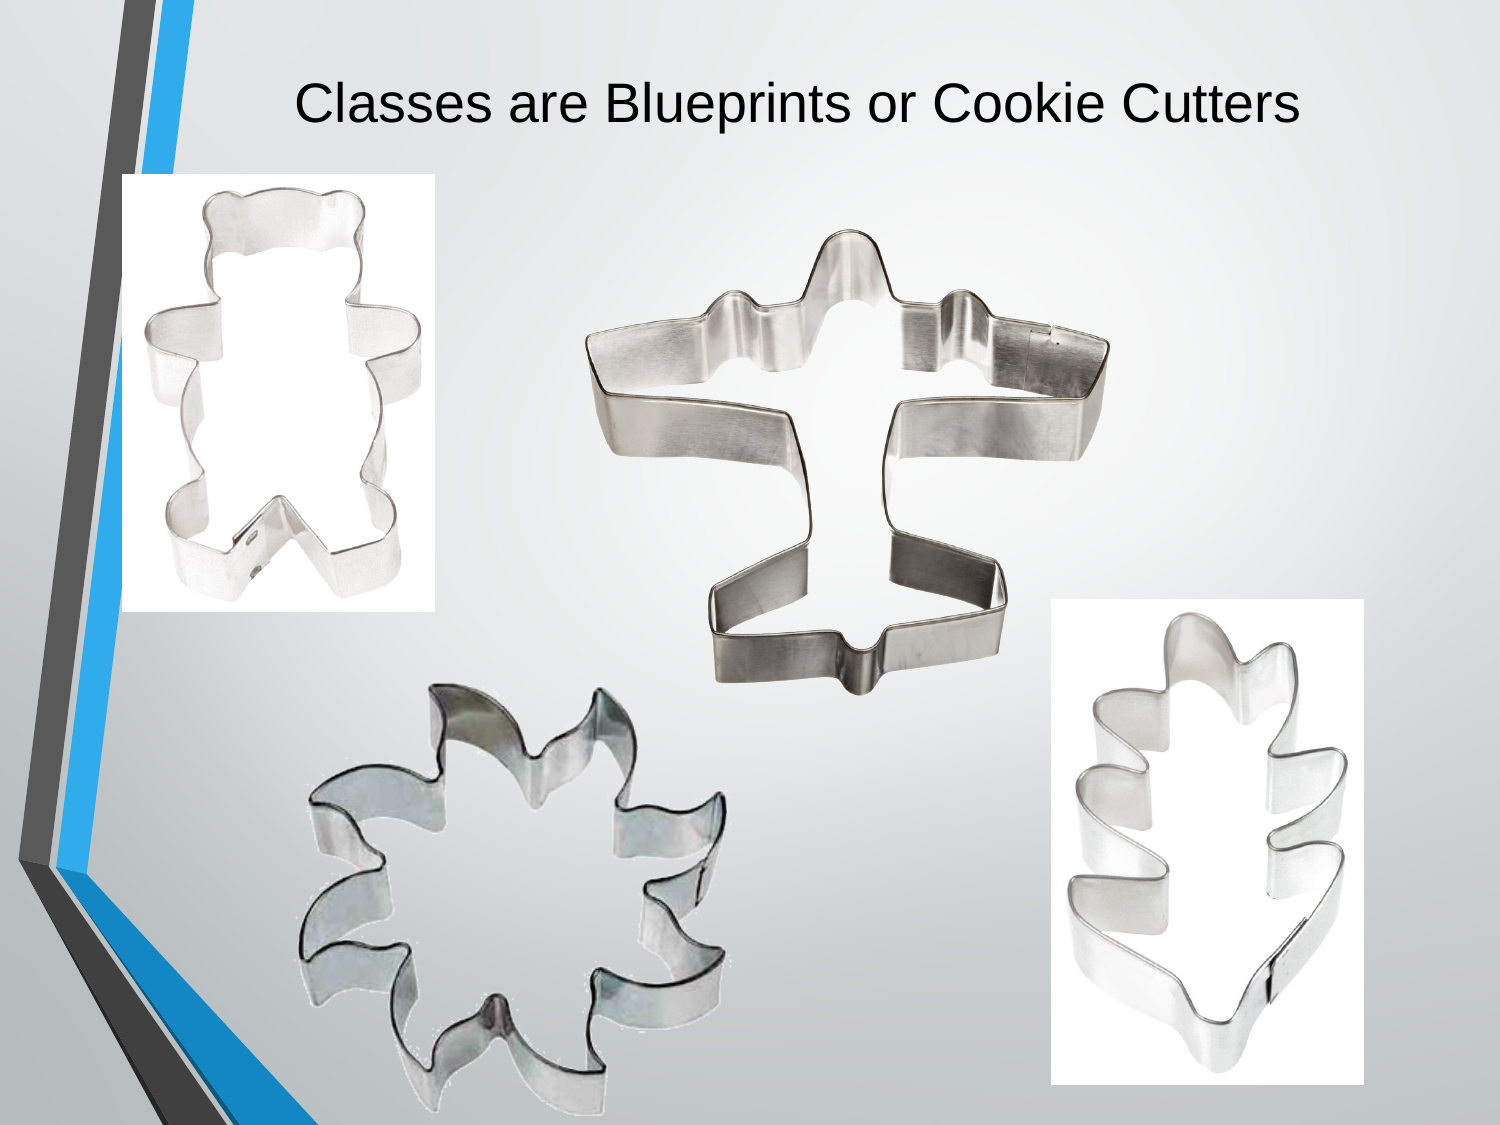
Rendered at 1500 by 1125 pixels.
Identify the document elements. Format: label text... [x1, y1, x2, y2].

picture [122, 174, 436, 612]
picture [282, 224, 1365, 1125]
title Classes are Blueprints or Cookie Cutters [182, 37, 1416, 163]
